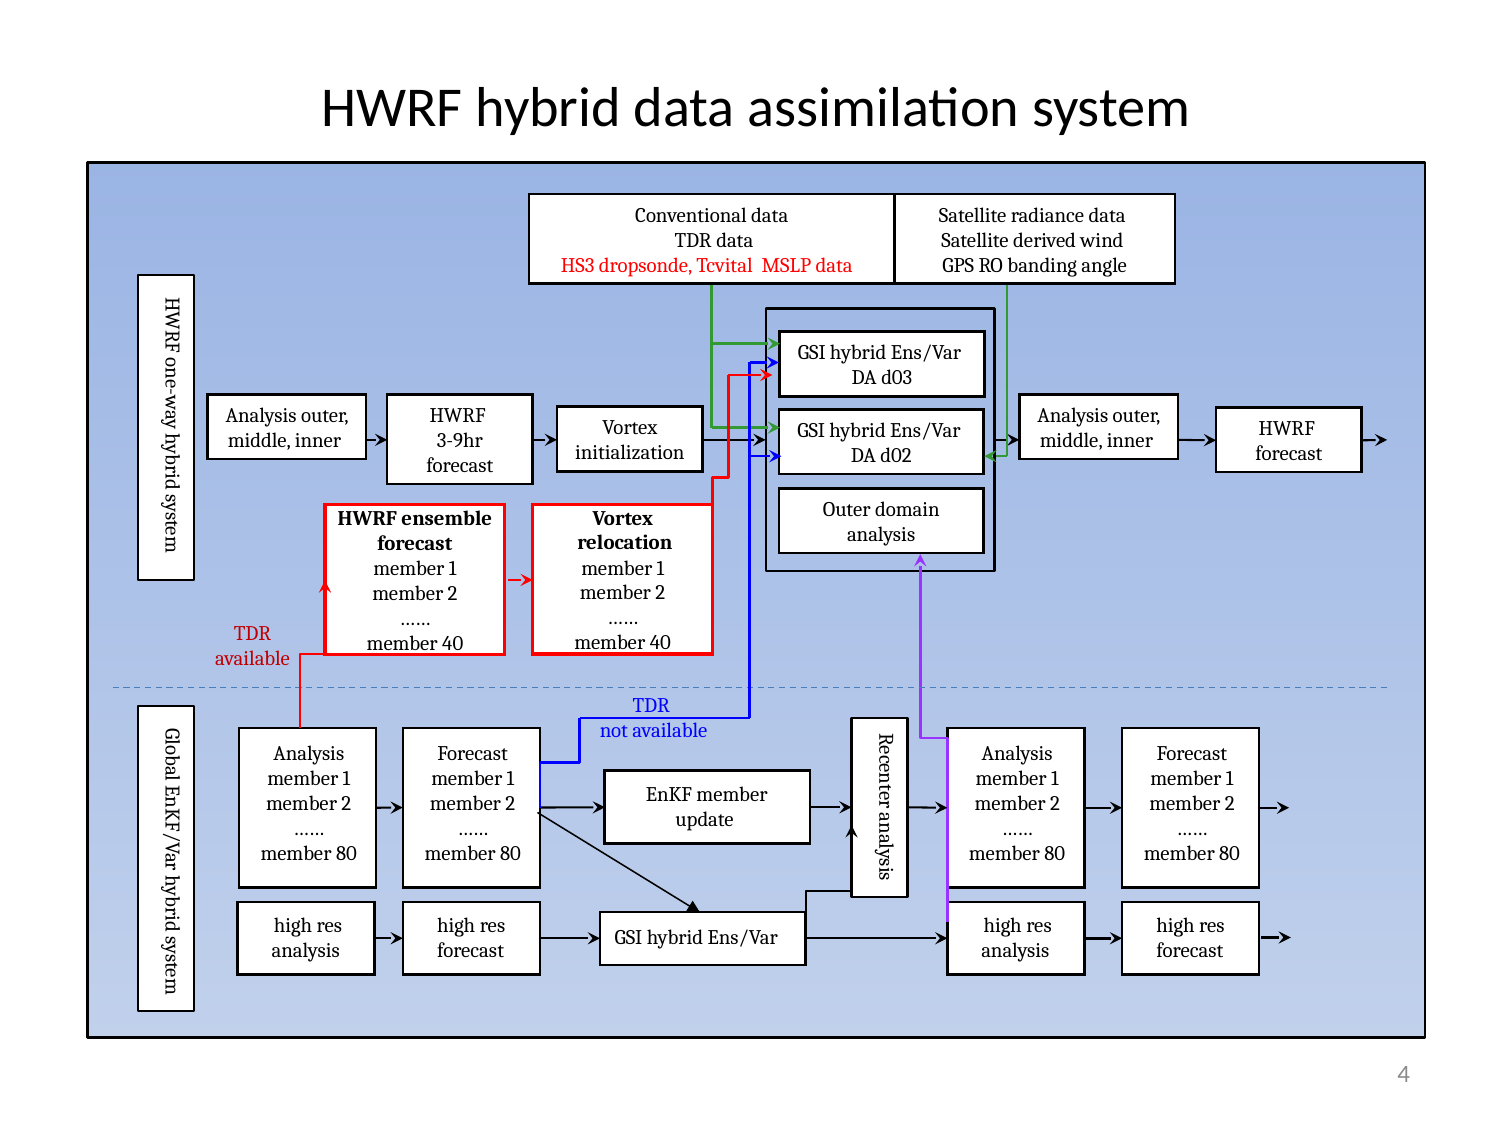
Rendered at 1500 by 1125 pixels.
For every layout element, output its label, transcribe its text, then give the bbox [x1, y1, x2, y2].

slide_number 4 [1074, 1045, 1425, 1103]
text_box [87, 162, 1426, 1038]
text_box HWRF hybrid data assimilation system [74, 62, 1425, 157]
